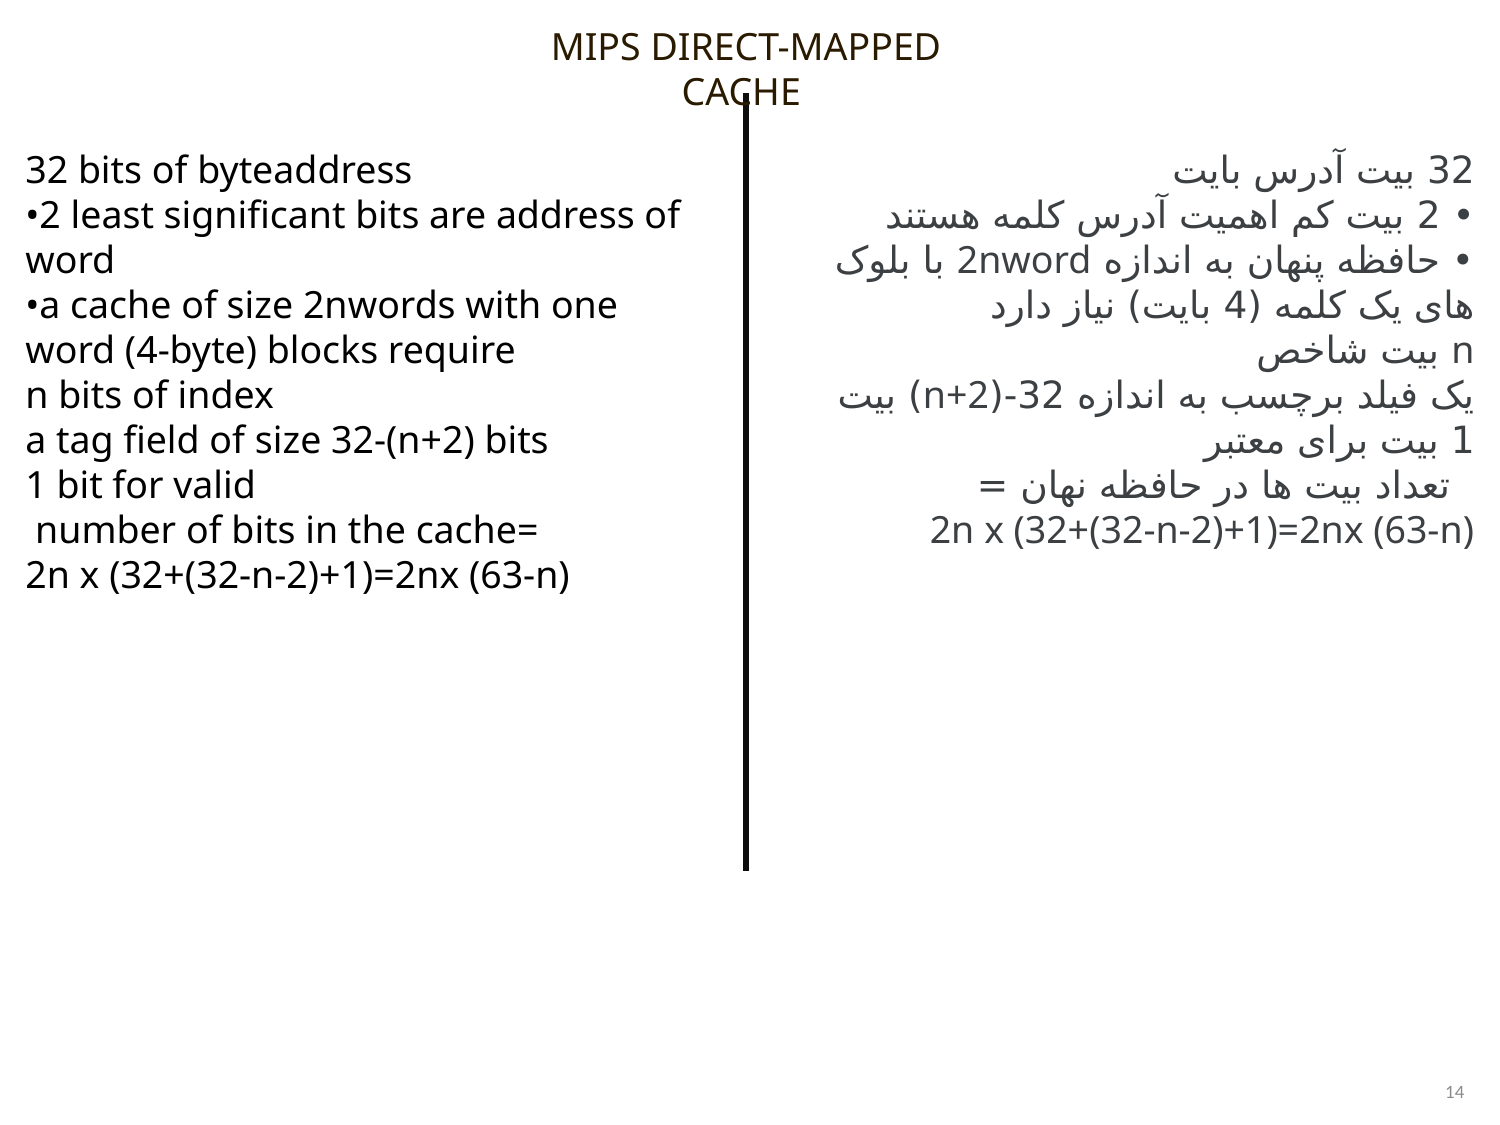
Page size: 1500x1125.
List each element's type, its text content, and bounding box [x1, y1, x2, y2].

text_box 32 bits of byteaddress •2 least significant bits are address of word •a cache of size 2nwords with one word (4-byte) blocks require n bits of index a tag field of size 32-(n+2) bits 1 bit for valid number of bits in the cache= 2n x (32+(32-n-2)+1)=2nx (63-n) [10, 138, 727, 604]
text_box MIPS DIRECT-MAPPED CACHE [487, 15, 1005, 121]
text_box 32 بیت آدرس بایت • 2 بیت کم اهمیت آدرس کلمه هستند • حافظه پنهان به اندازه 2nword با بلوک های یک کلمه (4 بایت) نیاز دارد n بیت شاخص یک فیلد برچسب به اندازه 32-(n+2) بیت 1 بیت برای معتبر تعداد بیت ها در حافظه نهان = 2n x (32+(32-n-2)+1)=2nx (63-n) [753, 138, 1490, 559]
